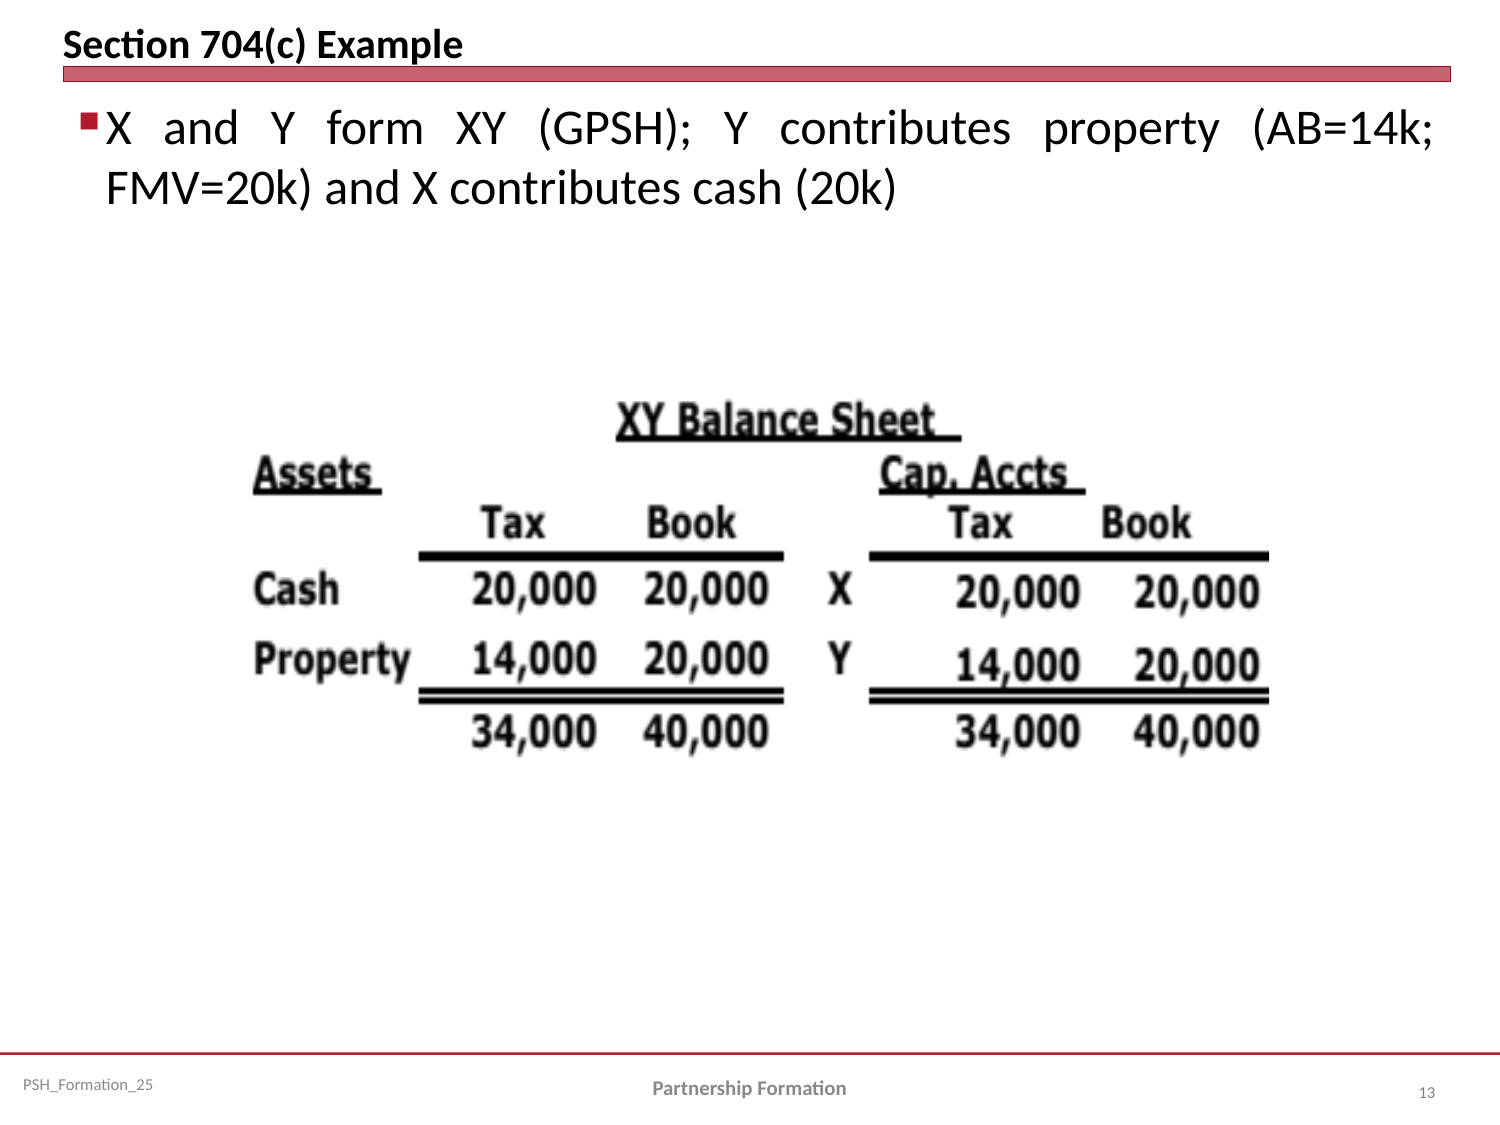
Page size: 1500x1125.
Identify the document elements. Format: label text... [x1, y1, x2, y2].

footer Partnership Formation [512, 1056, 988, 1117]
slide_number 13 [1375, 1061, 1451, 1122]
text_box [243, 370, 1270, 759]
list X and Y form XY (GPSH); Y contributes property (AB=14k; FMV=20k) and X contributes cash (20k) [63, 87, 1451, 1041]
title Section 704(c) Example [62, 6, 1451, 67]
